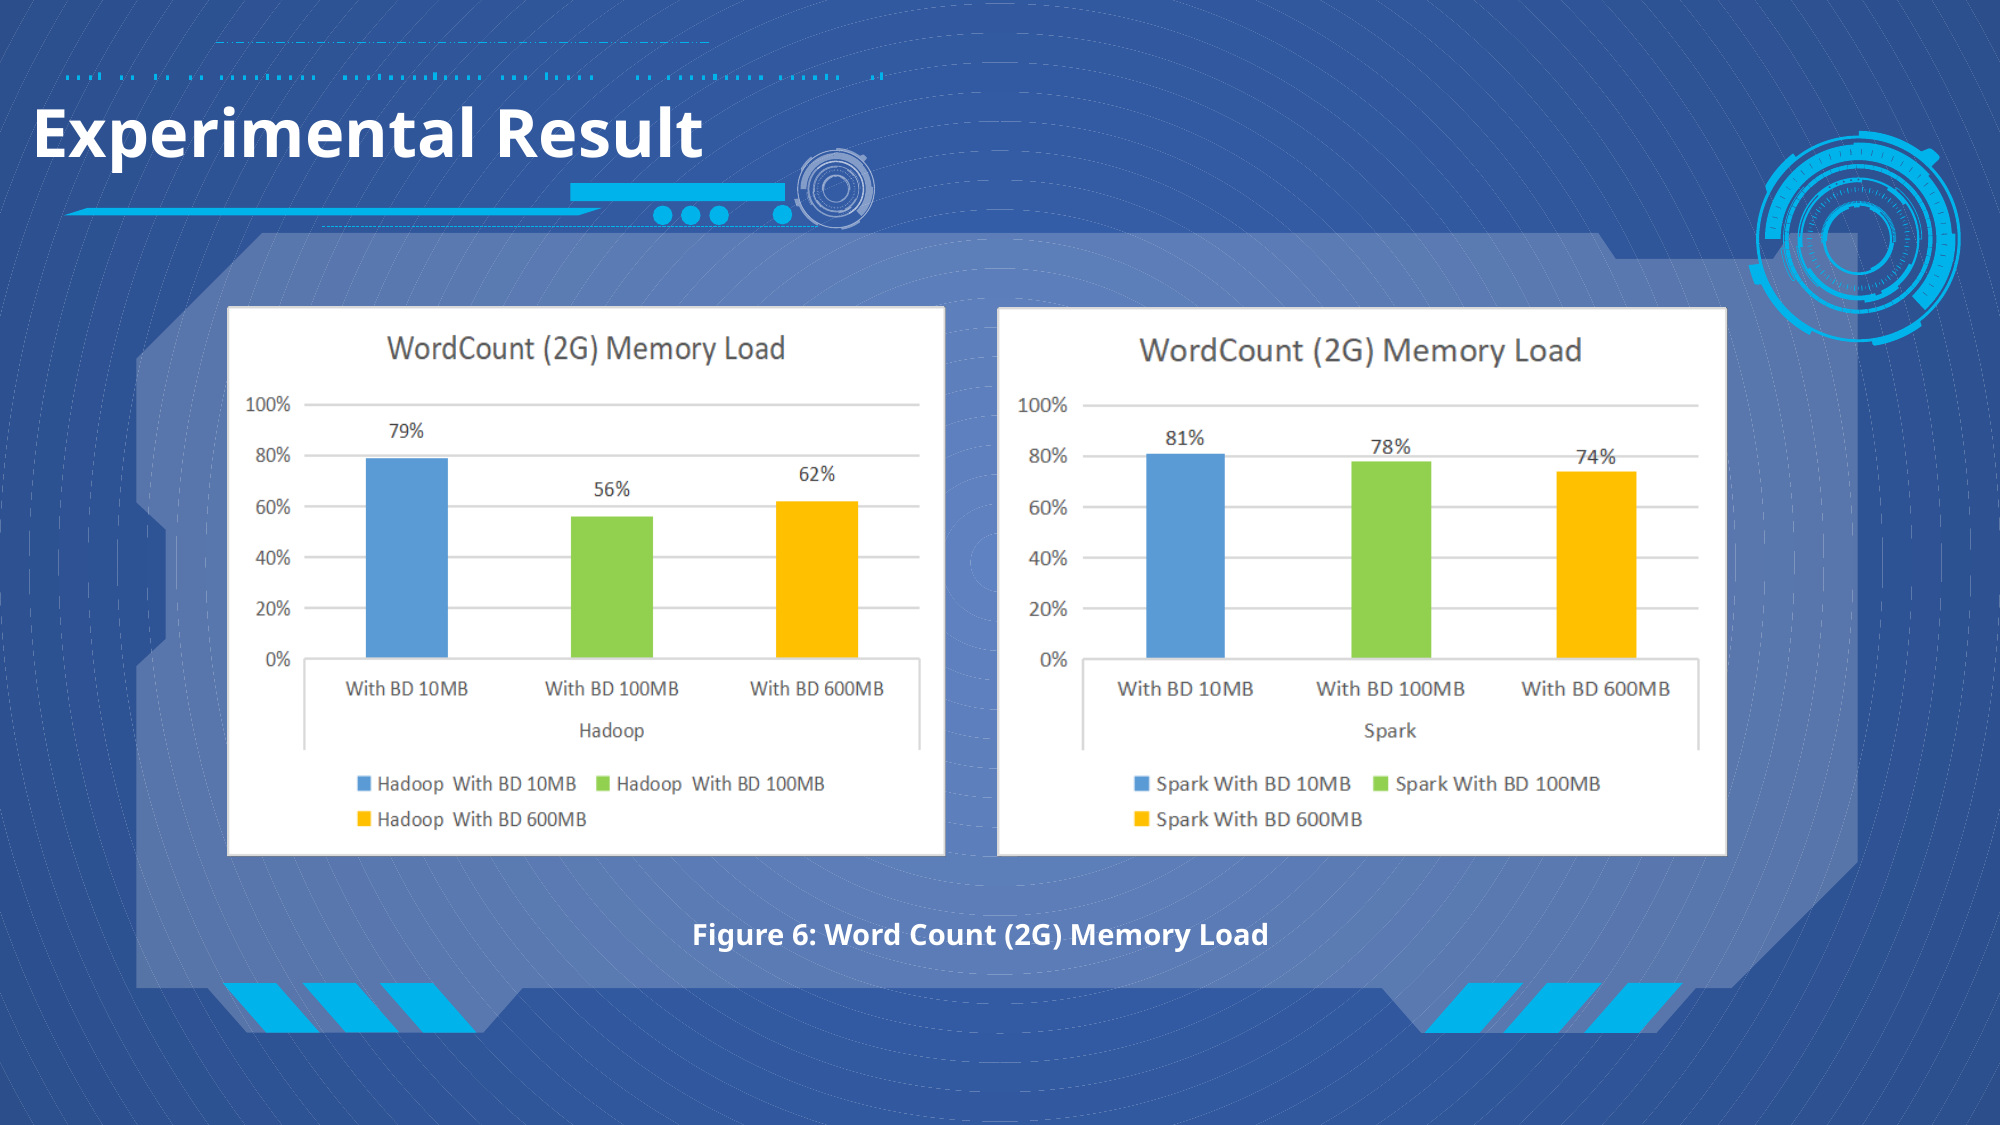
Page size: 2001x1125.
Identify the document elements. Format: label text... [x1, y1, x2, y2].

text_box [794, 147, 875, 230]
text_box [569, 182, 786, 202]
text_box [63, 206, 603, 217]
text_box Experimental Result [16, 82, 720, 178]
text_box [136, 232, 1858, 1033]
picture [997, 307, 1729, 858]
text_box [652, 205, 673, 226]
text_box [1748, 130, 1961, 346]
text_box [67, 72, 882, 80]
text_box [681, 205, 701, 226]
text_box [709, 205, 729, 226]
text_box [772, 204, 793, 225]
picture [227, 306, 947, 858]
